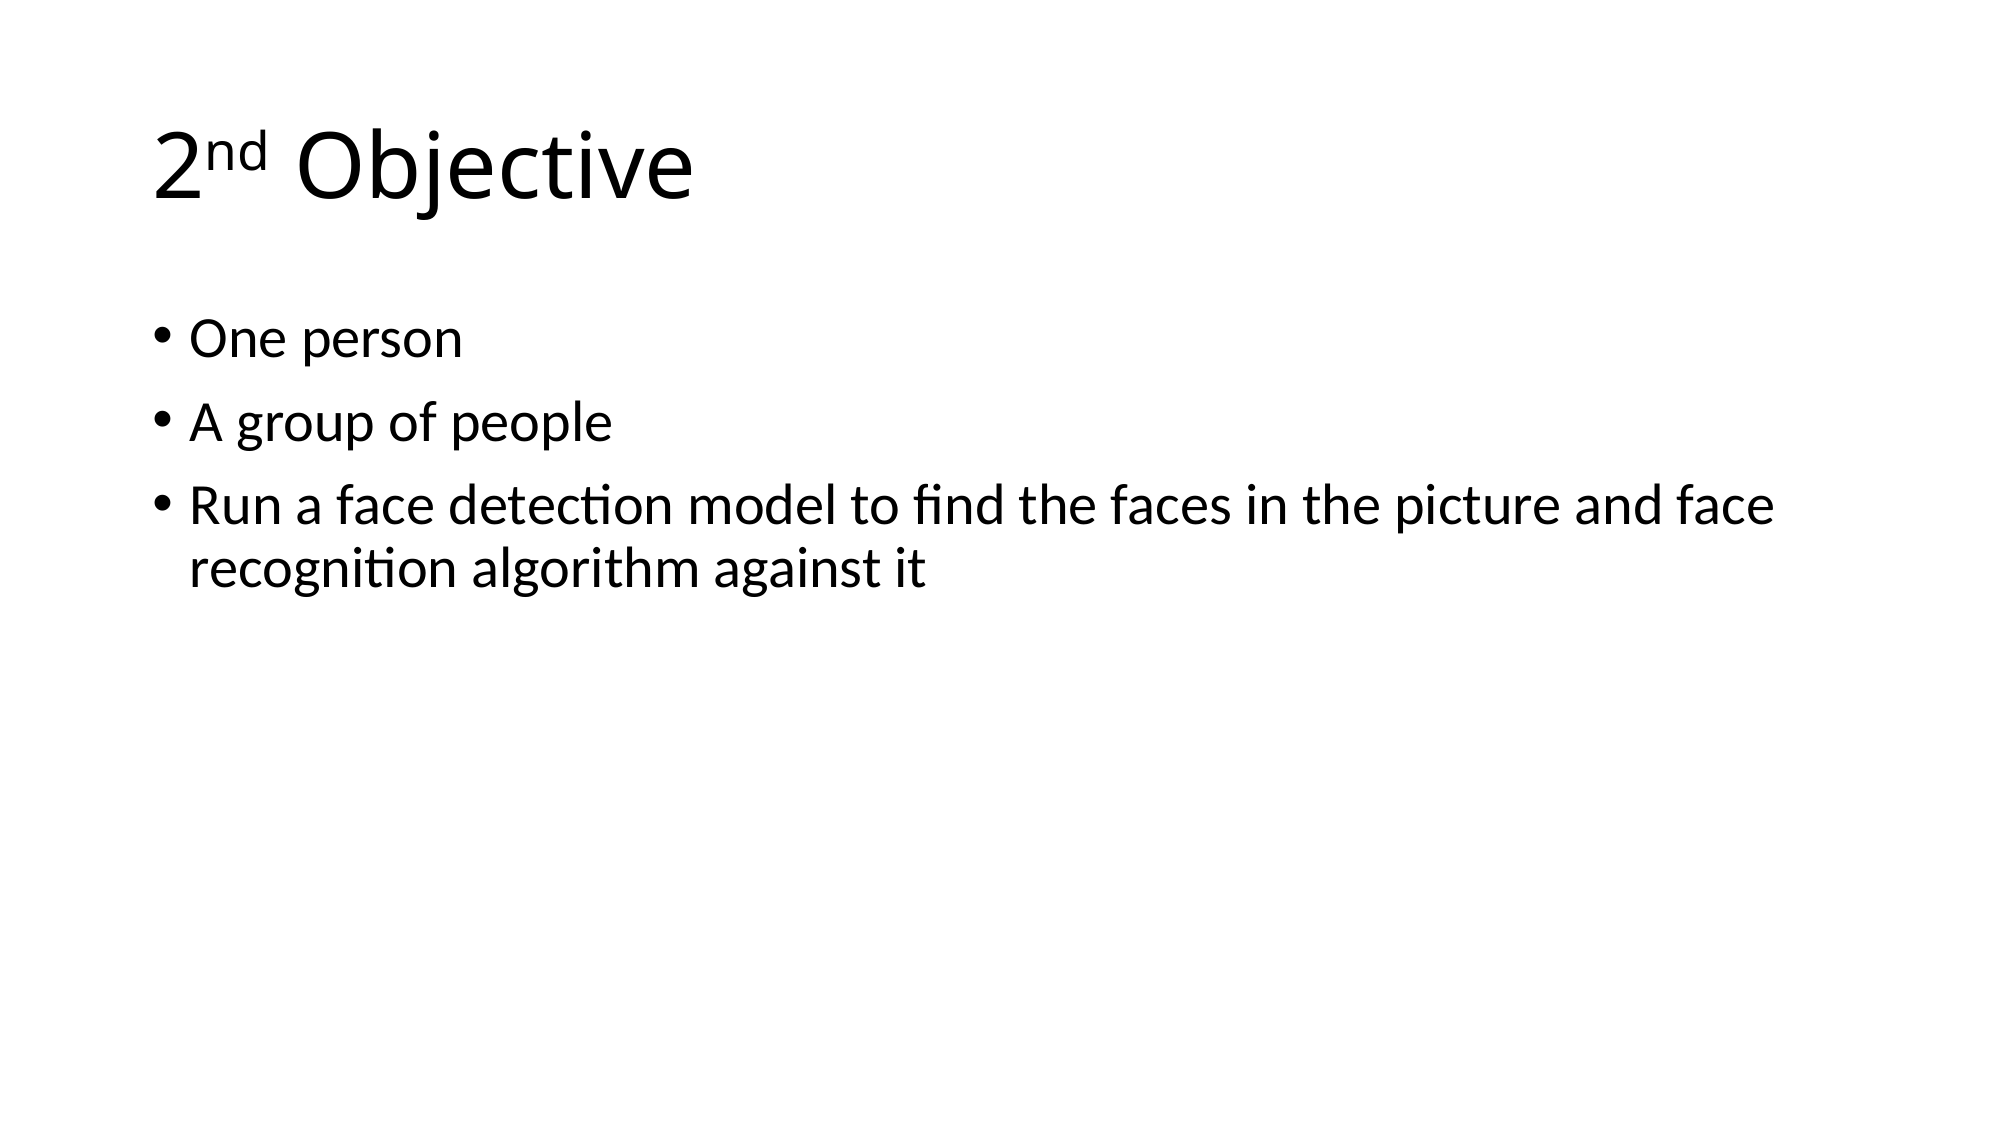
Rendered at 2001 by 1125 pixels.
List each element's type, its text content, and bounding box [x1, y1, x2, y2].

list One person A group of people Run a face detection model to find the faces in the picture and face recognition algorithm against it [137, 299, 1863, 1014]
title 2nd Objective [137, 59, 1863, 278]
